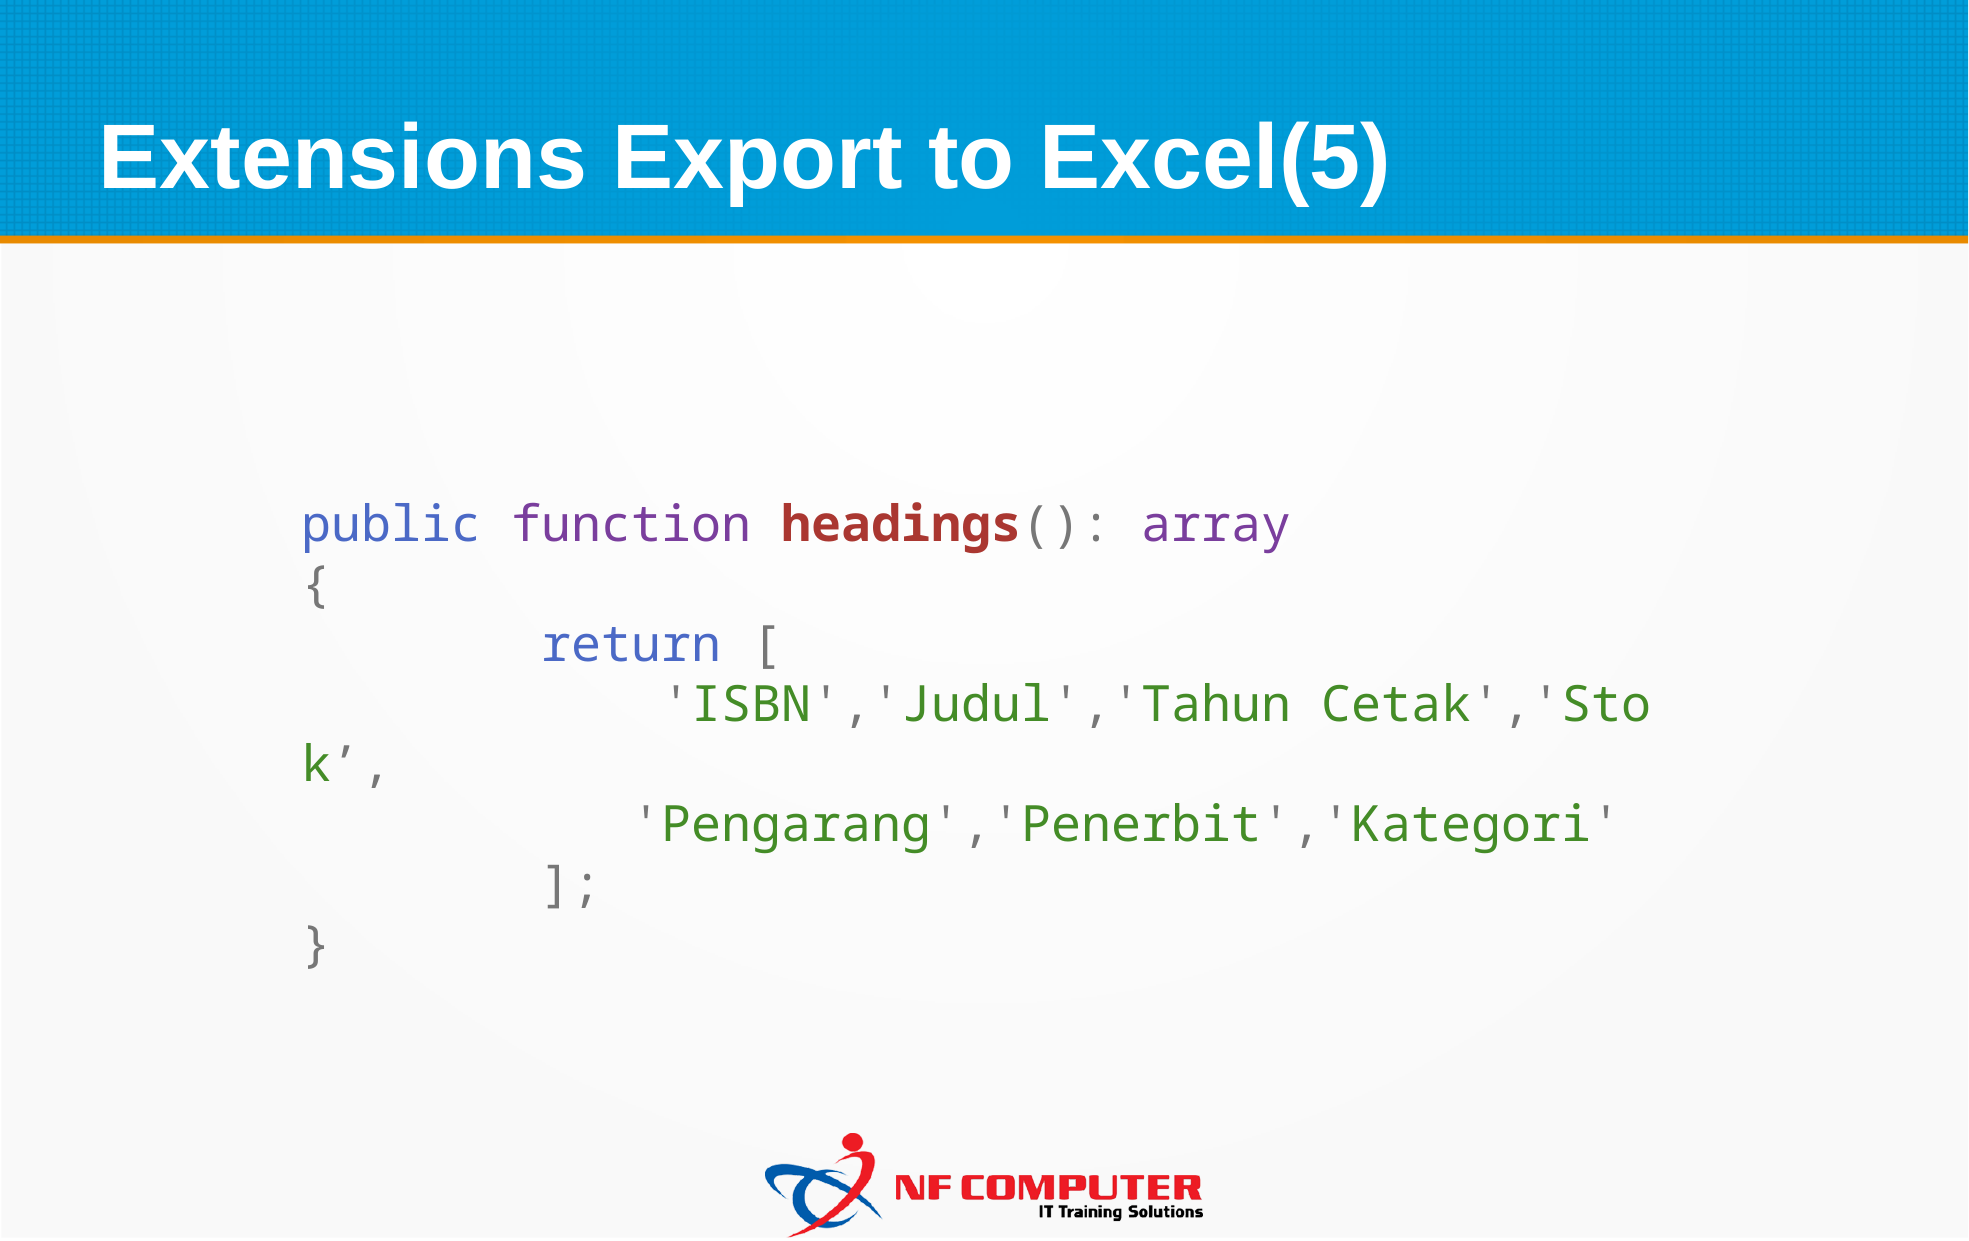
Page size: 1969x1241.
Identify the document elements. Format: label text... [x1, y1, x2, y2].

text_box public function headings(): array { return [ 'ISBN','Judul','Tahun Cetak','Stok’, 'Pengarang','Penerbit','Kategori' ]; } [286, 484, 1682, 979]
picture [0, 236, 1969, 1241]
text_box Extensions Export to Excel(5) [98, 0, 1870, 207]
